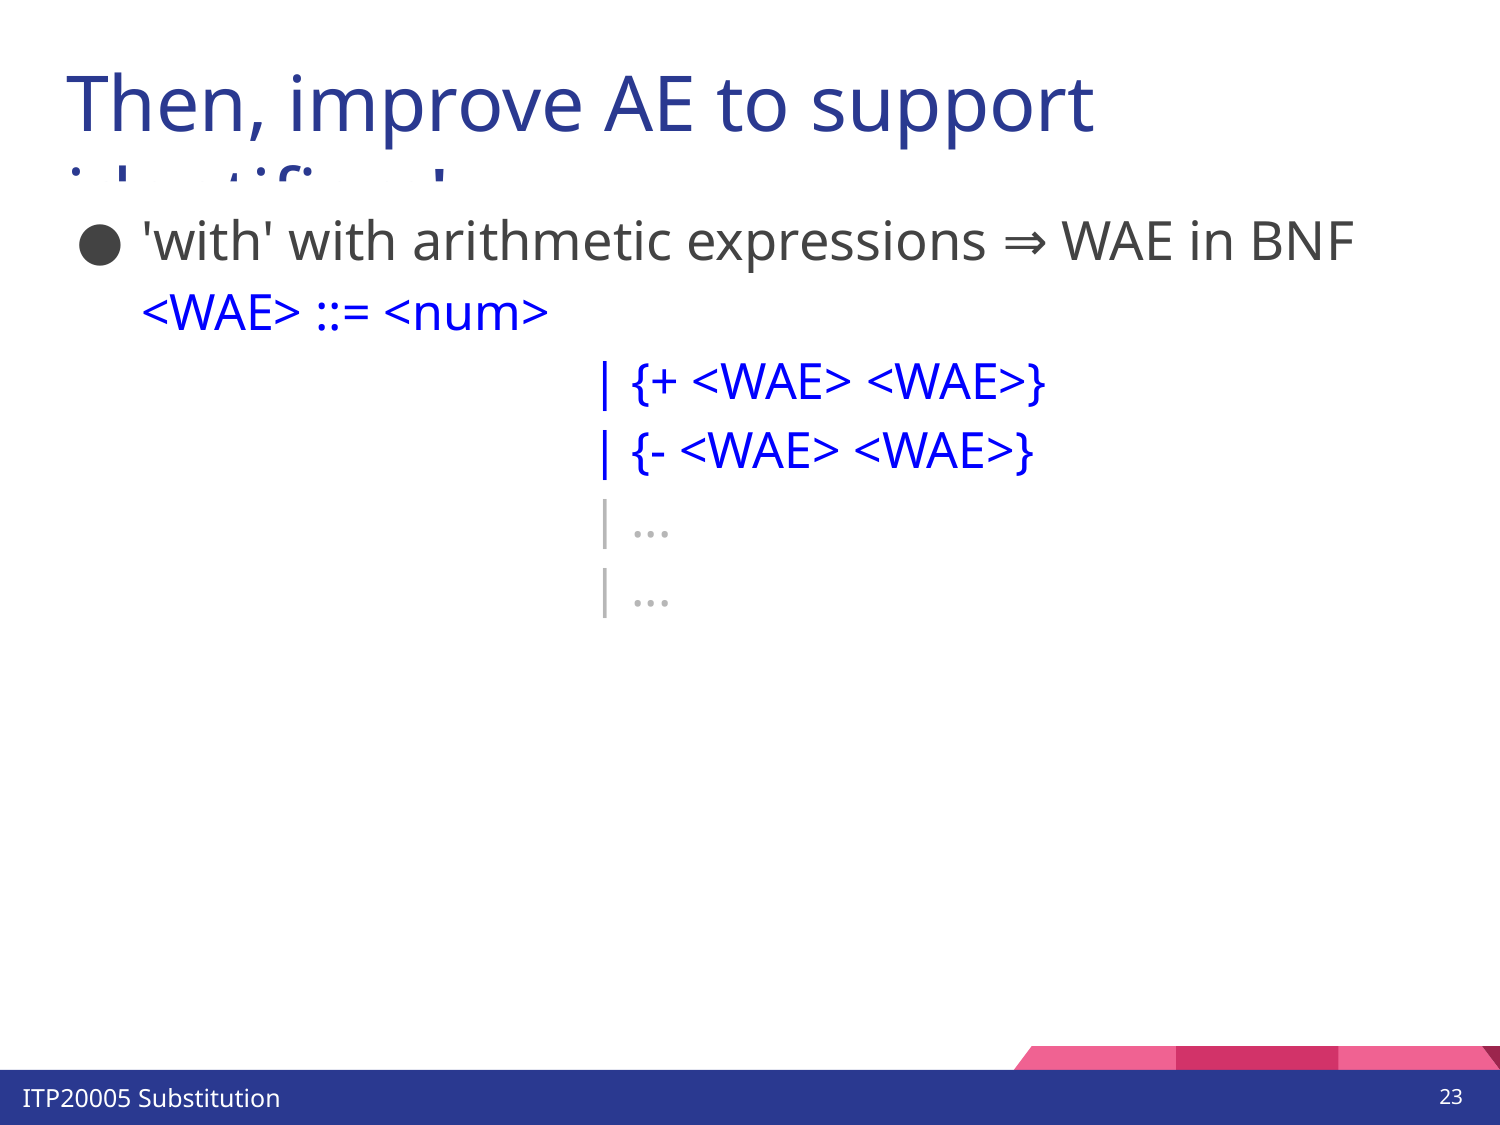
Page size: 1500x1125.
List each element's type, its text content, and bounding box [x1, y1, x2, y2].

slide_number ‹#› [1387, 1054, 1478, 1125]
list 'with' with arithmetic expressions ⇒ WAE in BNF <WAE> ::= <num> | {+ <WAE> <WAE>} | {- <WAE> <WAE>} | ... | ... [51, 181, 1500, 1046]
title Then, improve AE to support identifiers! [51, 39, 1449, 173]
